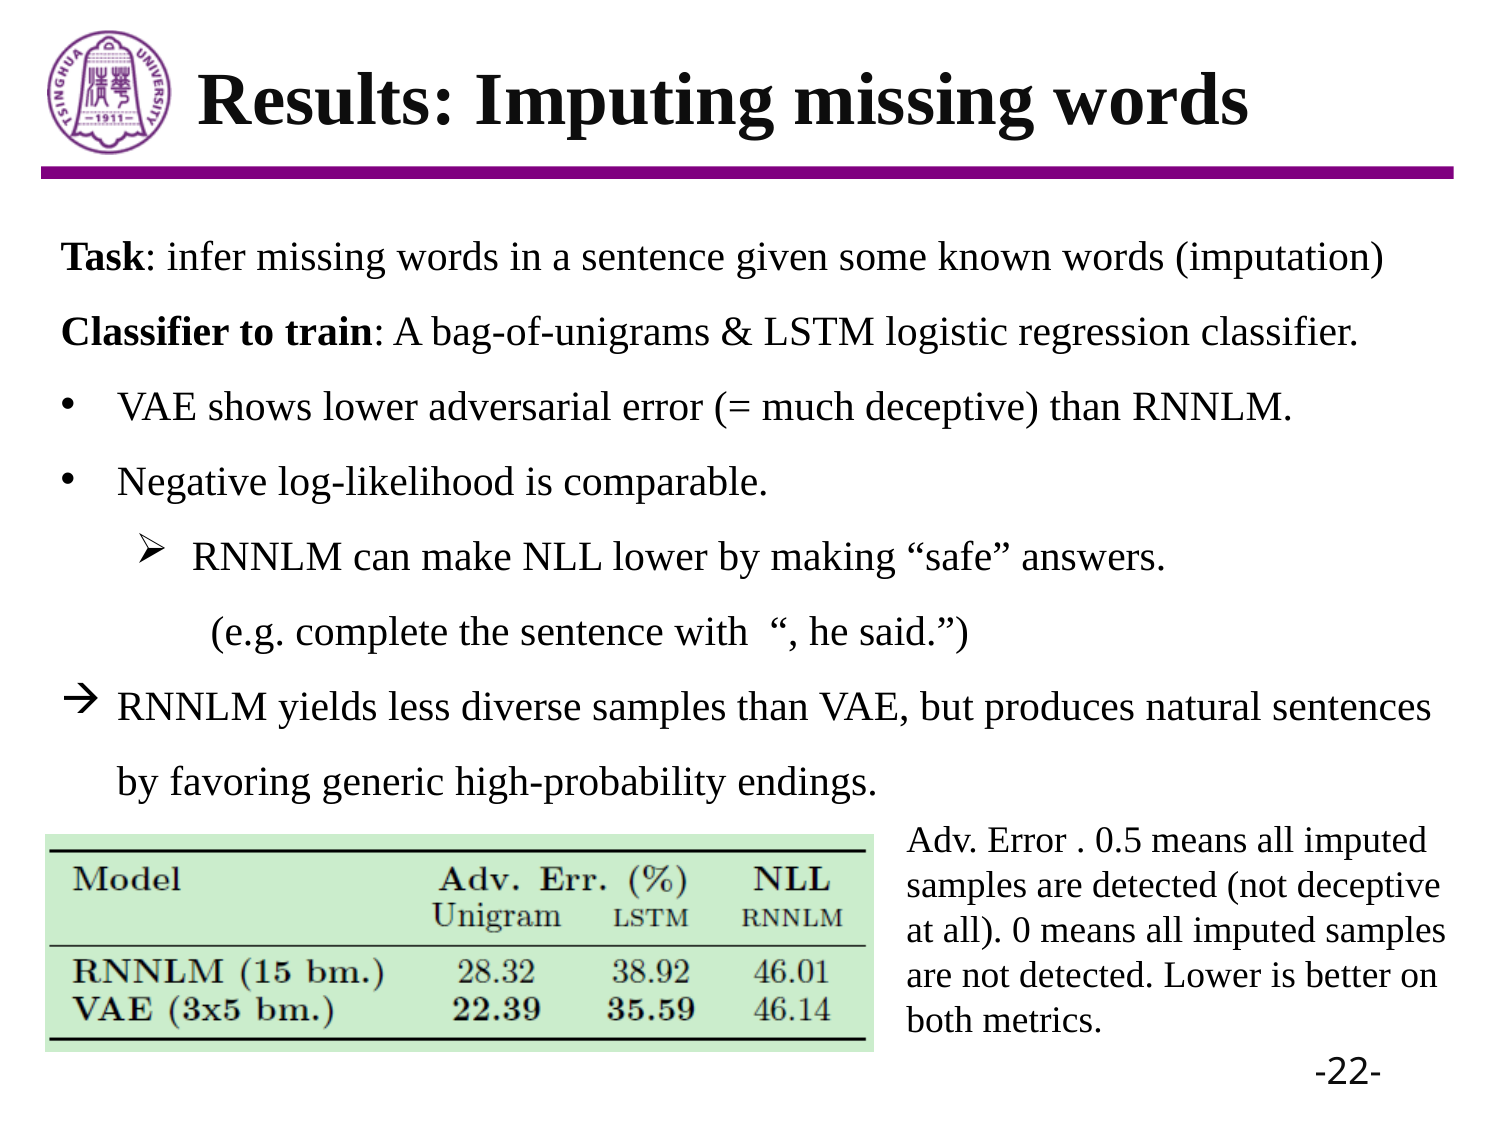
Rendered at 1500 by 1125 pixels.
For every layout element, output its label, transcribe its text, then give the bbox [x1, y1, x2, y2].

title Results: Imputing missing words [182, 30, 1495, 158]
picture [47, 30, 172, 155]
text_box Task: infer missing words in a sentence given some known words (imputation) Classifier to train: A bag-of-unigrams & LSTM logistic regression classifier. VAE shows lower adversarial error (= much deceptive) than RNNLM. Negative log-likelihood is comparable. RNNLM can make NLL lower by making “safe” answers. (e.g. complete the sentence with “, he said.”) RNNLM yields less diverse samples than VAE, but produces natural sentences by favoring generic high-probability endings. [45, 196, 1454, 811]
picture [45, 833, 875, 1052]
